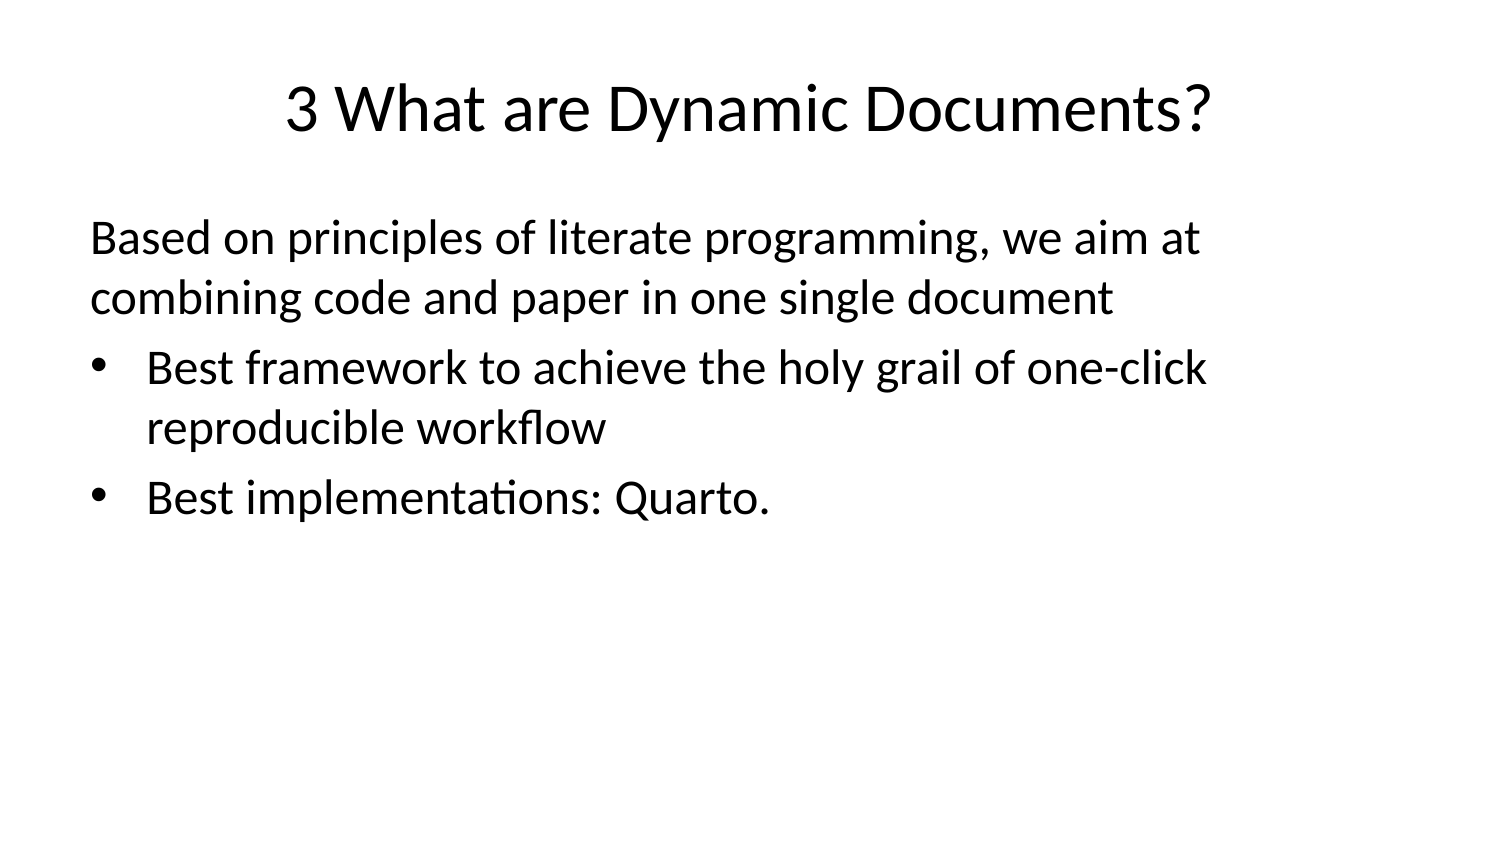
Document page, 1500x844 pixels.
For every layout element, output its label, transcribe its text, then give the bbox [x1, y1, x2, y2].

title 3 What are Dynamic Documents? [75, 33, 1425, 175]
list Based on principles of literate programming, we aim at combining code and paper in one single document Best framework to achieve the holy grail of one-click reproducible workflow Best implementations: Quarto. [75, 196, 1425, 754]
